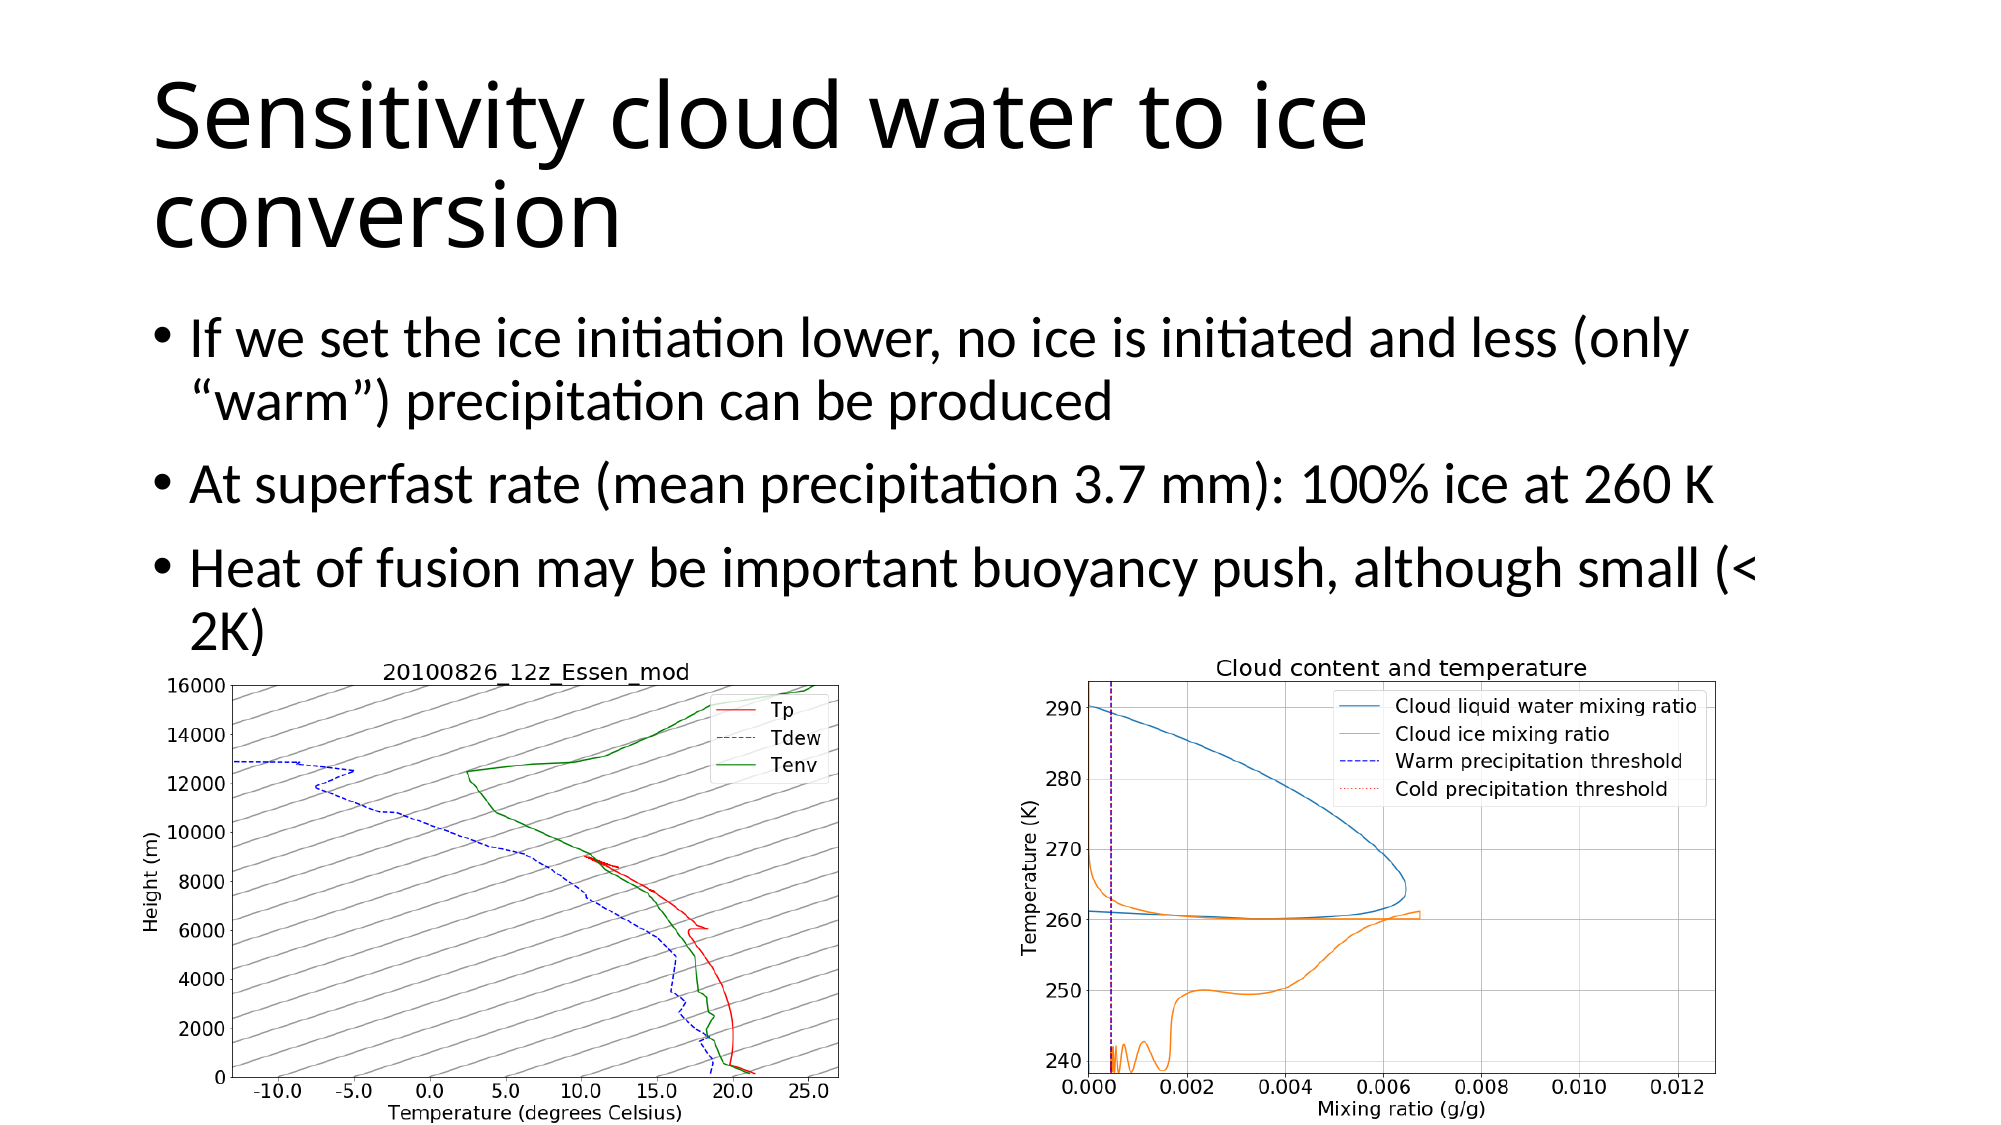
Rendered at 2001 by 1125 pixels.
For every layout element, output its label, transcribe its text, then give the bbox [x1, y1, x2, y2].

list If we set the ice initiation lower, no ice is initiated and less (only “warm”) precipitation can be produced At superfast rate (mean precipitation 3.7 mm): 100% ice at 260 K Heat of fusion may be important buoyancy push, although small (< 2K) [137, 299, 1863, 1014]
picture [1015, 652, 1724, 1125]
picture [137, 656, 847, 1125]
title Sensitivity cloud water to ice conversion [137, 59, 1863, 278]
